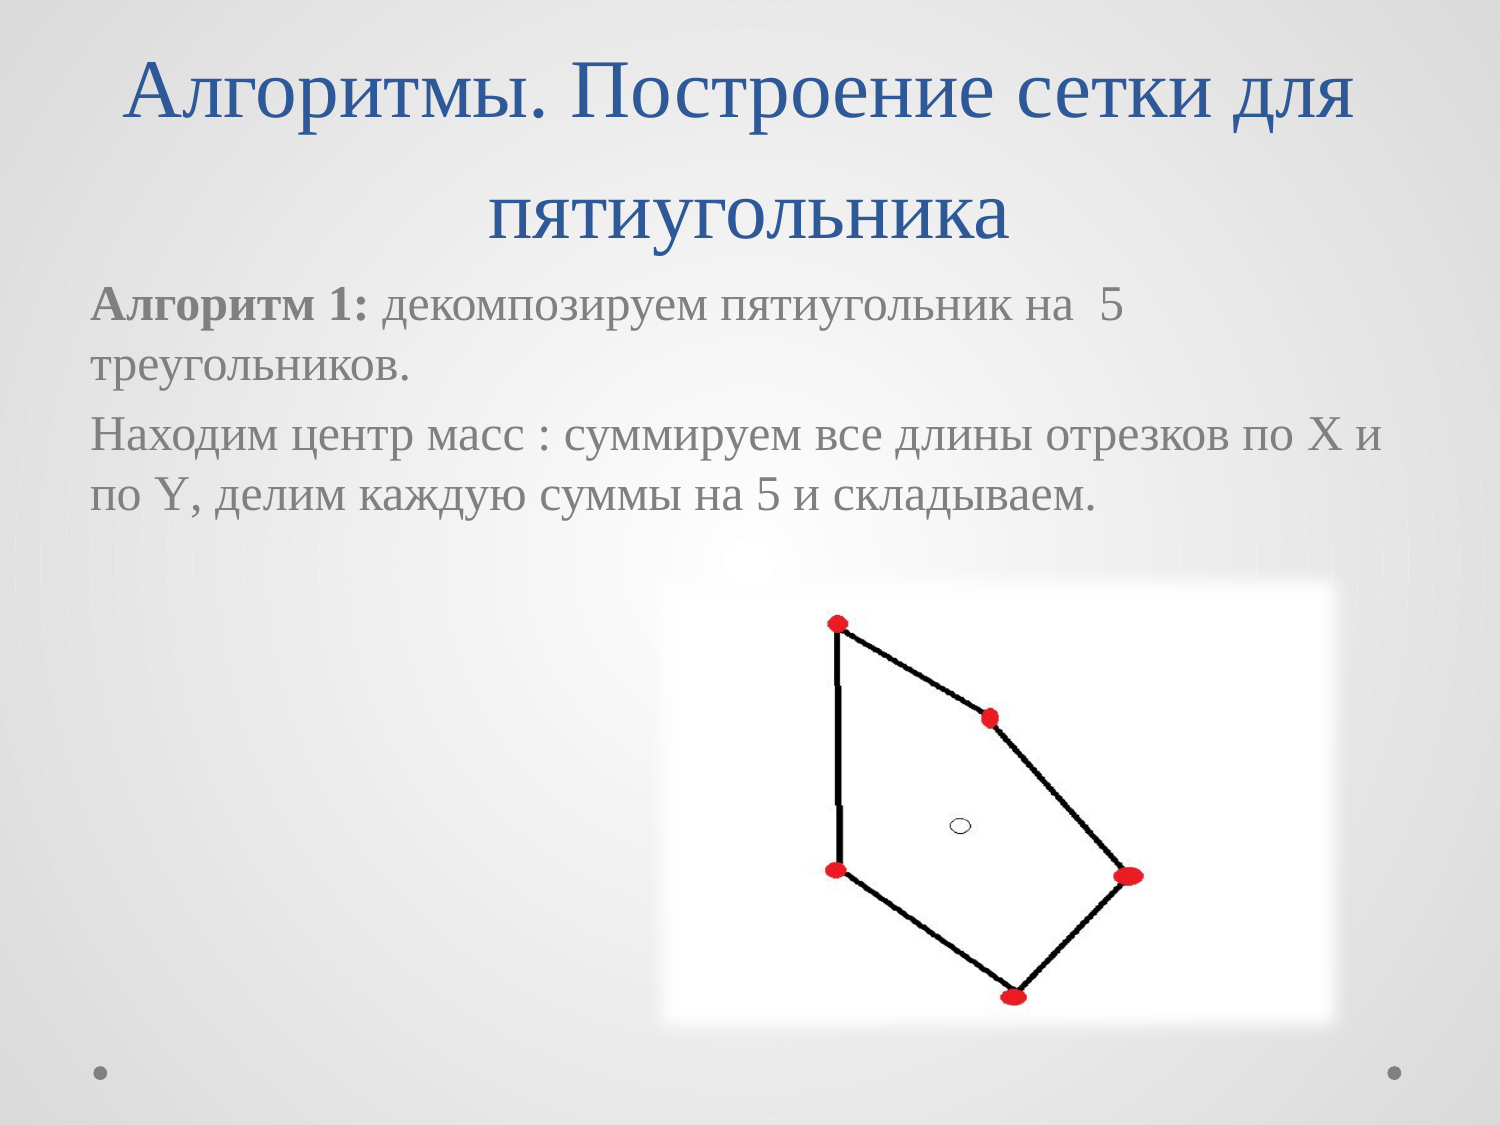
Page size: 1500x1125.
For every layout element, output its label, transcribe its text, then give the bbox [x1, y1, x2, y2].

title Алгоритмы. Построение сетки для пятиугольника [75, 0, 1425, 262]
list Алгоритм 1: декомпозируем пятиугольник на 5 треугольников. Находим центр масс : суммируем все длины отрезков по X и по Y, делим каждую суммы на 5 и складываем. [75, 262, 1425, 1005]
picture [643, 562, 1353, 1044]
